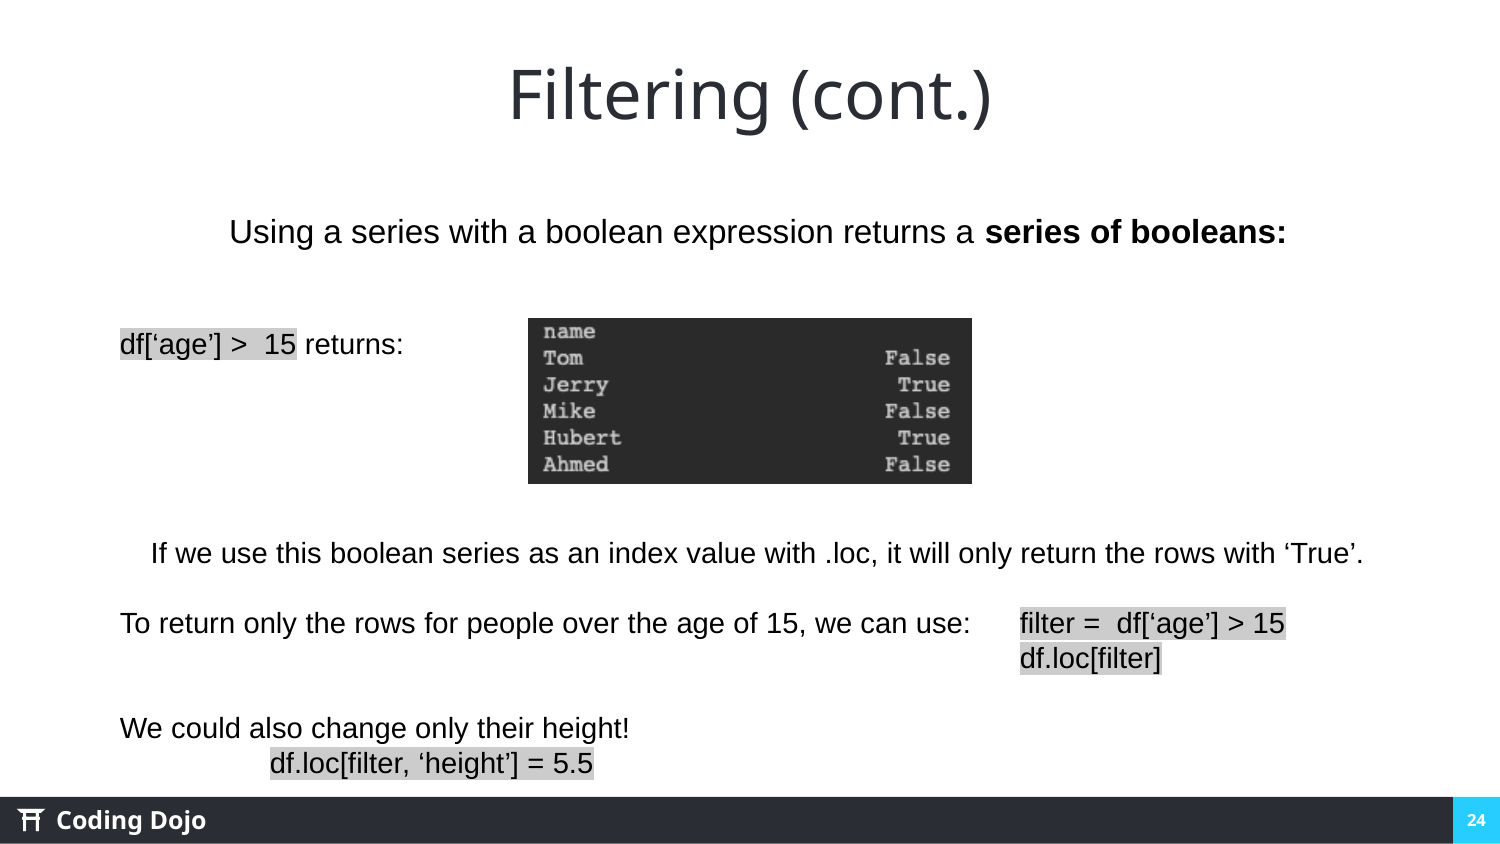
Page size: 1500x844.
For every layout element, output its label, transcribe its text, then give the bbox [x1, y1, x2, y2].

picture [527, 317, 973, 485]
title Filtering (cont.) [103, 21, 1397, 163]
picture [15, 804, 47, 836]
text_box Using a series with a boolean expression returns a series of booleans: df[‘age’] > 15 returns: If we use this boolean series as an index value with .loc, it will only return the rows with ‘True’. To return only the rows for people over the age of 15, we can use: filter = df[‘age’] > 15 df.loc[filter] We could also change only their height! df.loc[filter, ‘height’] = 5.5 [104, 195, 1412, 795]
